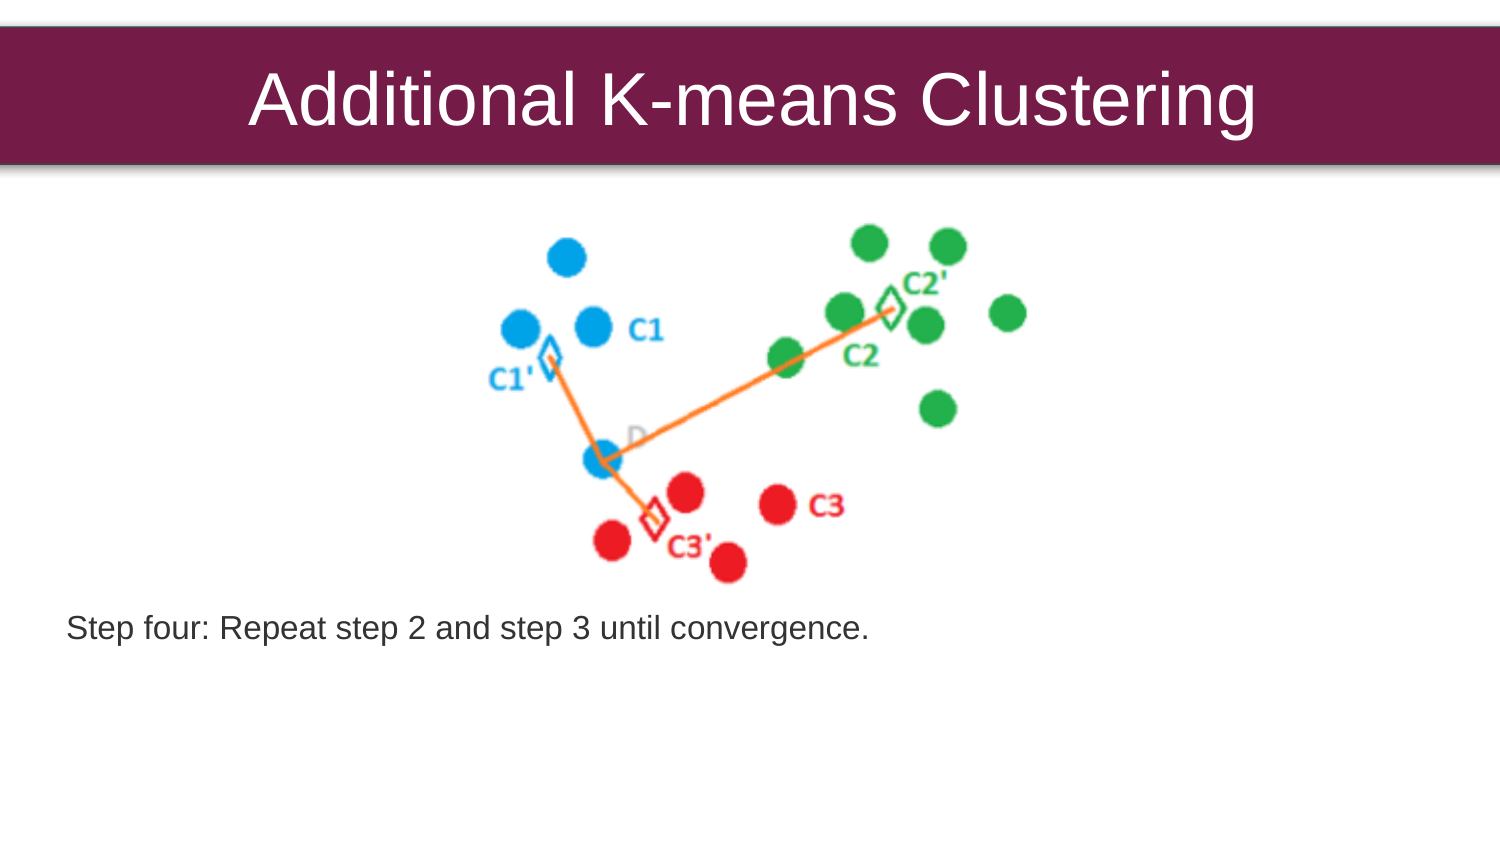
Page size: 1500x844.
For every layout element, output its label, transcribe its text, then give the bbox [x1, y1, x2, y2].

picture [448, 218, 1052, 595]
text_box Additional K-means Clustering [0, 27, 1500, 165]
text_box Step four: Repeat step 2 and step 3 until convergence. [51, 218, 1449, 780]
